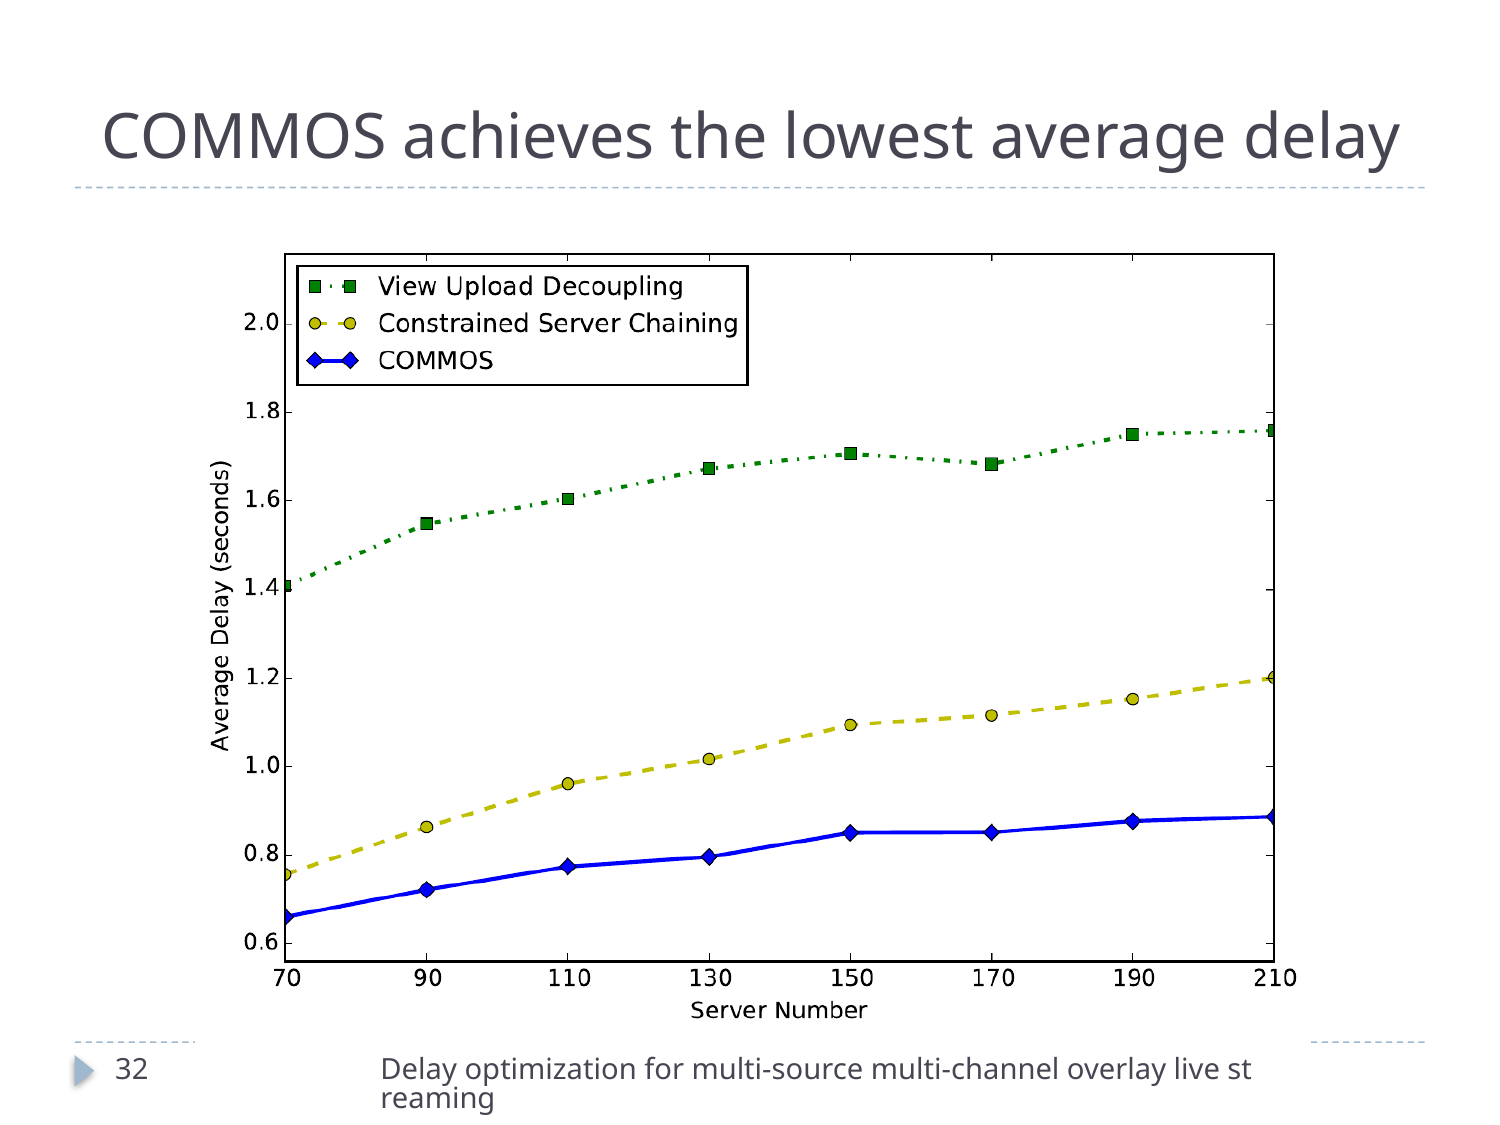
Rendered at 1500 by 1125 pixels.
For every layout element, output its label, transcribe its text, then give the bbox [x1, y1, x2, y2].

picture [195, 205, 1311, 1043]
slide_number 32 [100, 1042, 365, 1103]
footer Delay optimization for multi-source multi-channel overlay live streaming [365, 1055, 1270, 1103]
title COMMOS achieves the lowest average delay [86, 16, 1437, 179]
